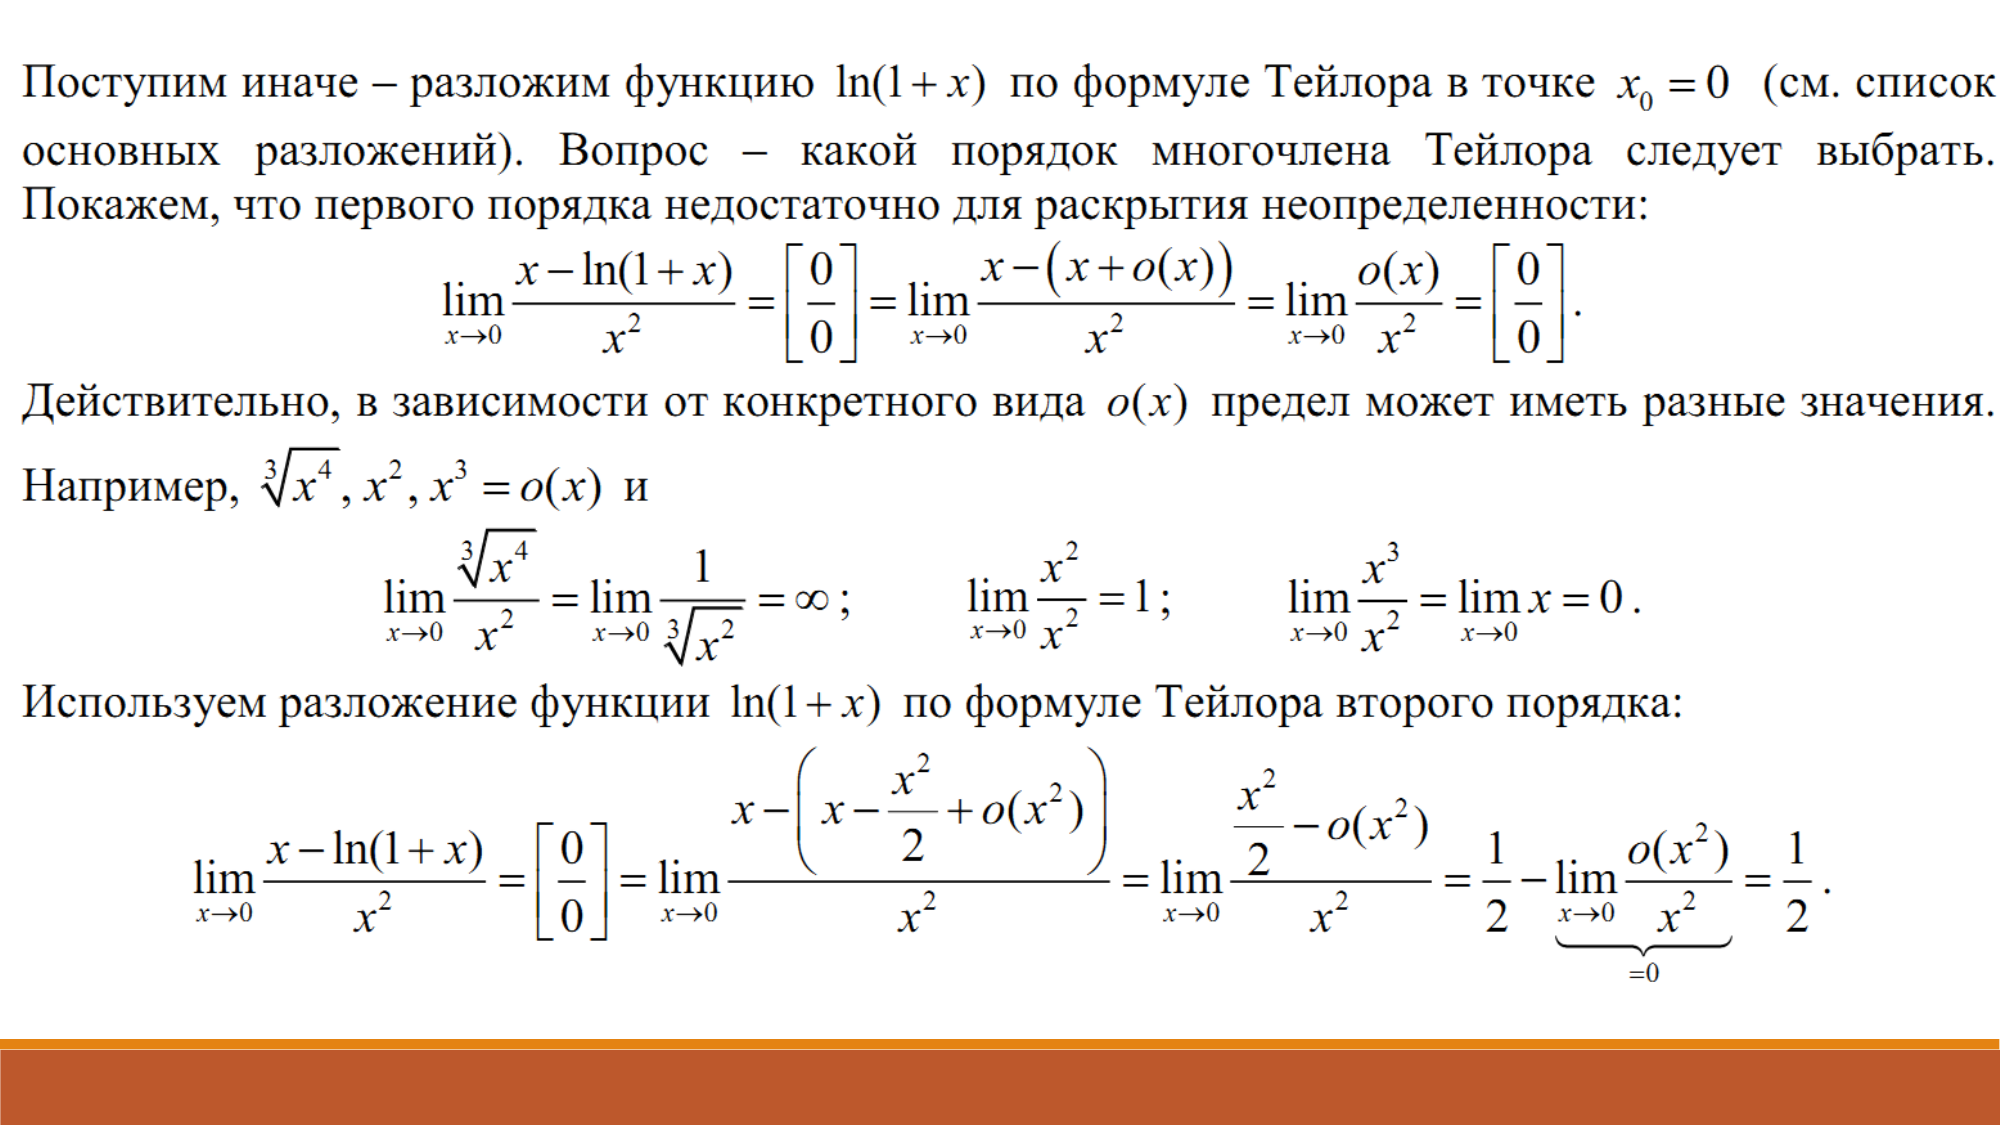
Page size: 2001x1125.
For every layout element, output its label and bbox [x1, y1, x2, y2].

picture [0, 52, 2000, 991]
